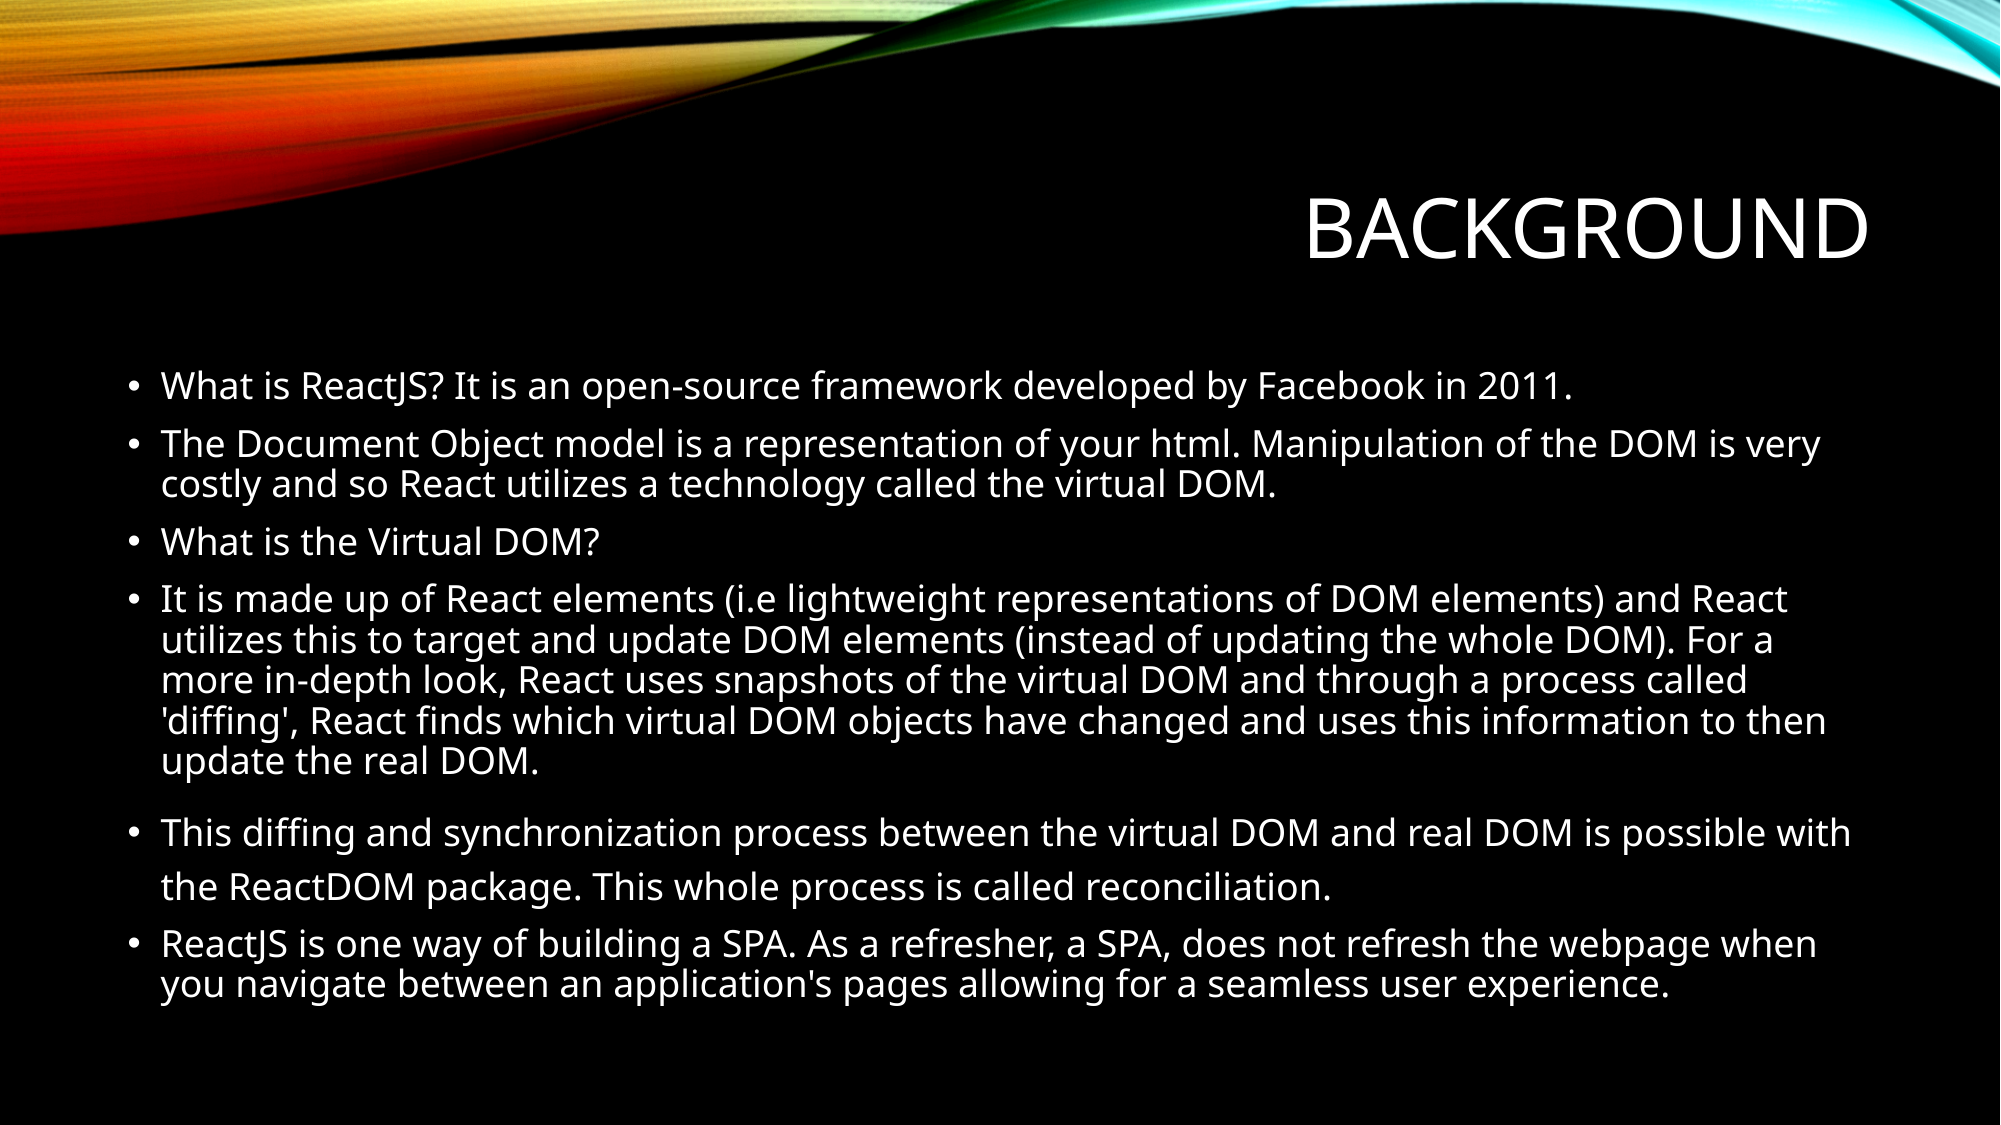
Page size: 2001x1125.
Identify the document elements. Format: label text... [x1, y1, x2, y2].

title Background [474, 125, 1888, 338]
list What is ReactJS? It is an open-source framework developed by Facebook in 2011. The Document Object model is a representation of your html. Manipulation of the DOM is very costly and so React utilizes a technology called the virtual DOM. What is the Virtual DOM? It is made up of React elements (i.e lightweight representations of DOM elements) and React utilizes this to target and update DOM elements (instead of updating the whole DOM). For a more in-depth look, React uses snapshots of the virtual DOM and through a process called 'diffing', React finds which virtual DOM objects have changed and uses this information to then update the real DOM. This diffing and synchronization process between the virtual DOM and real DOM is possible with the ReactDOM package. This whole process is called reconciliation. ReactJS is one way of building a SPA. As a refresher, a SPA, does not refresh the webpage when you navigate between an application's pages allowing for a seamless user experience. [112, 360, 1888, 1021]
picture [0, 0, 2000, 237]
